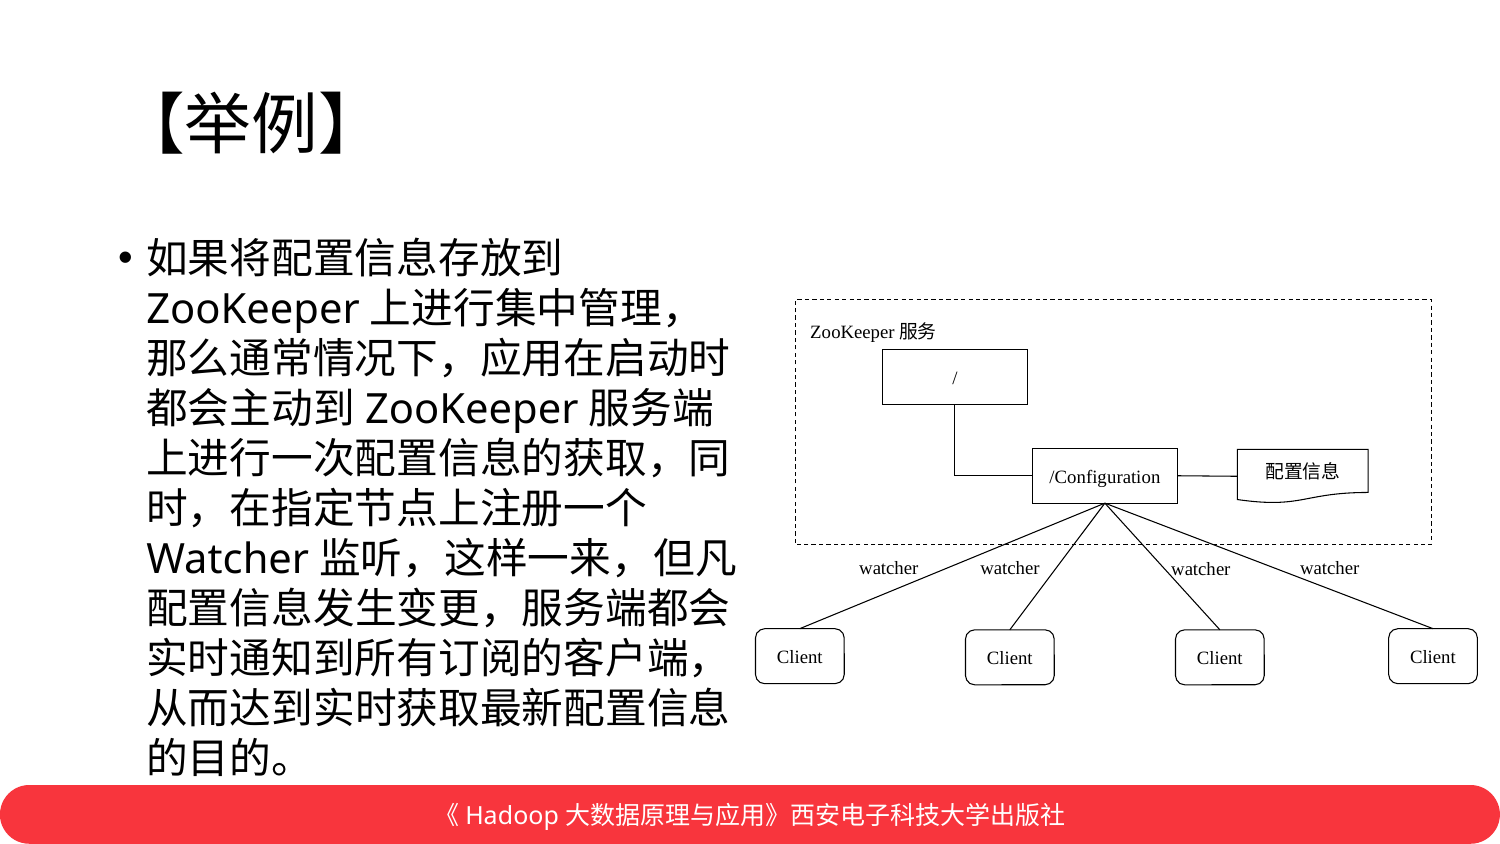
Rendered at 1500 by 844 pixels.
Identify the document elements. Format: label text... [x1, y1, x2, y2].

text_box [755, 299, 1478, 685]
title 【举例】 [103, 44, 1397, 208]
list 如果将配置信息存放到ZooKeeper上进行集中管理，那么通常情况下，应用在启动时都会主动到ZooKeeper服务端上进行一次配置信息的获取，同时，在指定节点上注册一个Watcher监听，这样一来，但凡配置信息发生变更，服务端都会实时通知到所有订阅的客户端，从而达到实时获取最新配置信息的目的。 [103, 224, 756, 760]
